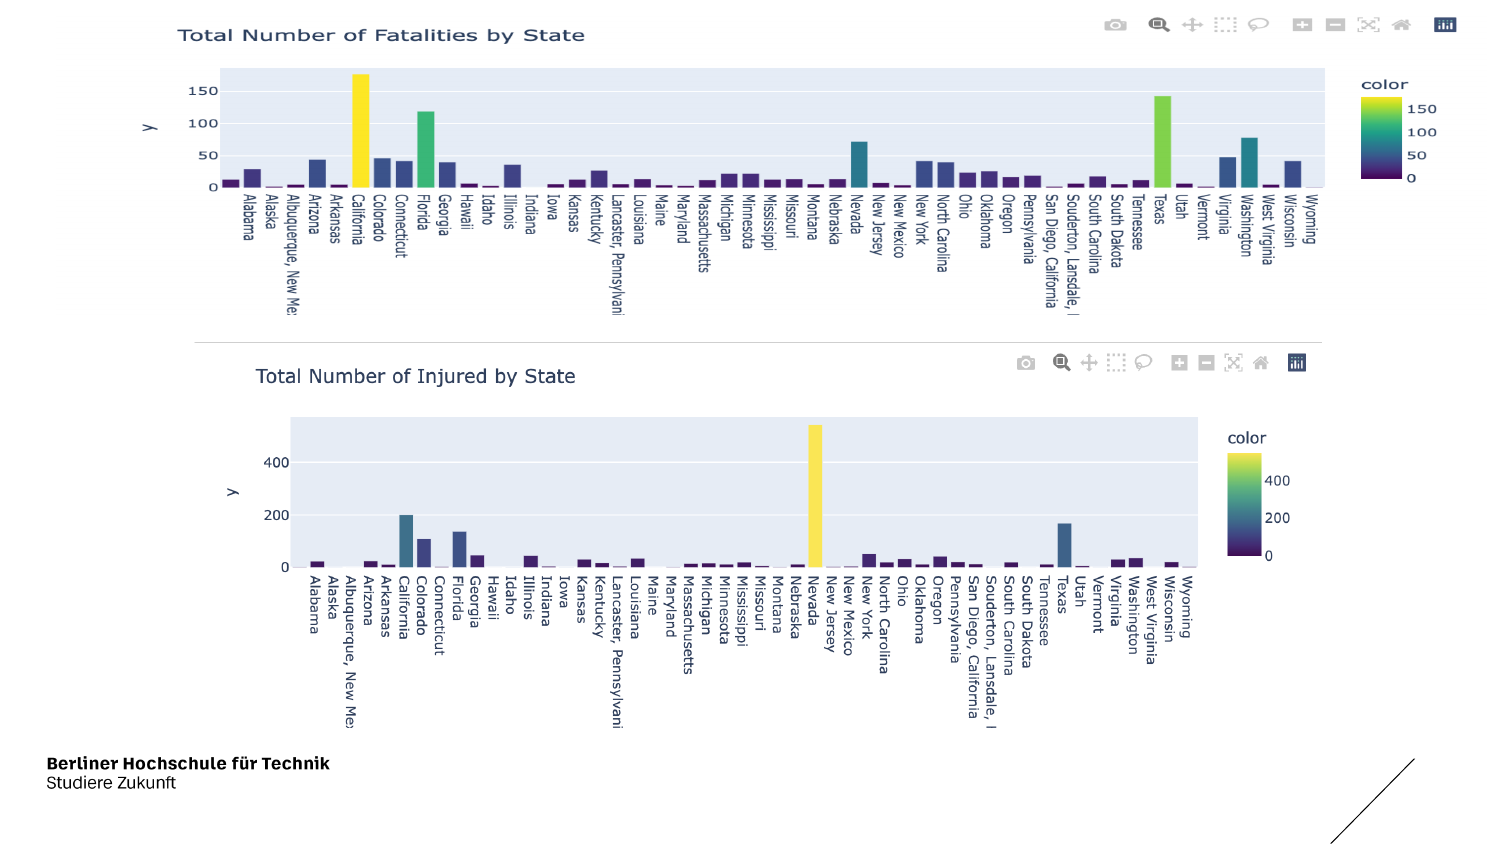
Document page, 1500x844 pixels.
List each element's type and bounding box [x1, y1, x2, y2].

picture [44, 755, 333, 791]
picture [177, 342, 1323, 728]
picture [56, 11, 1487, 315]
